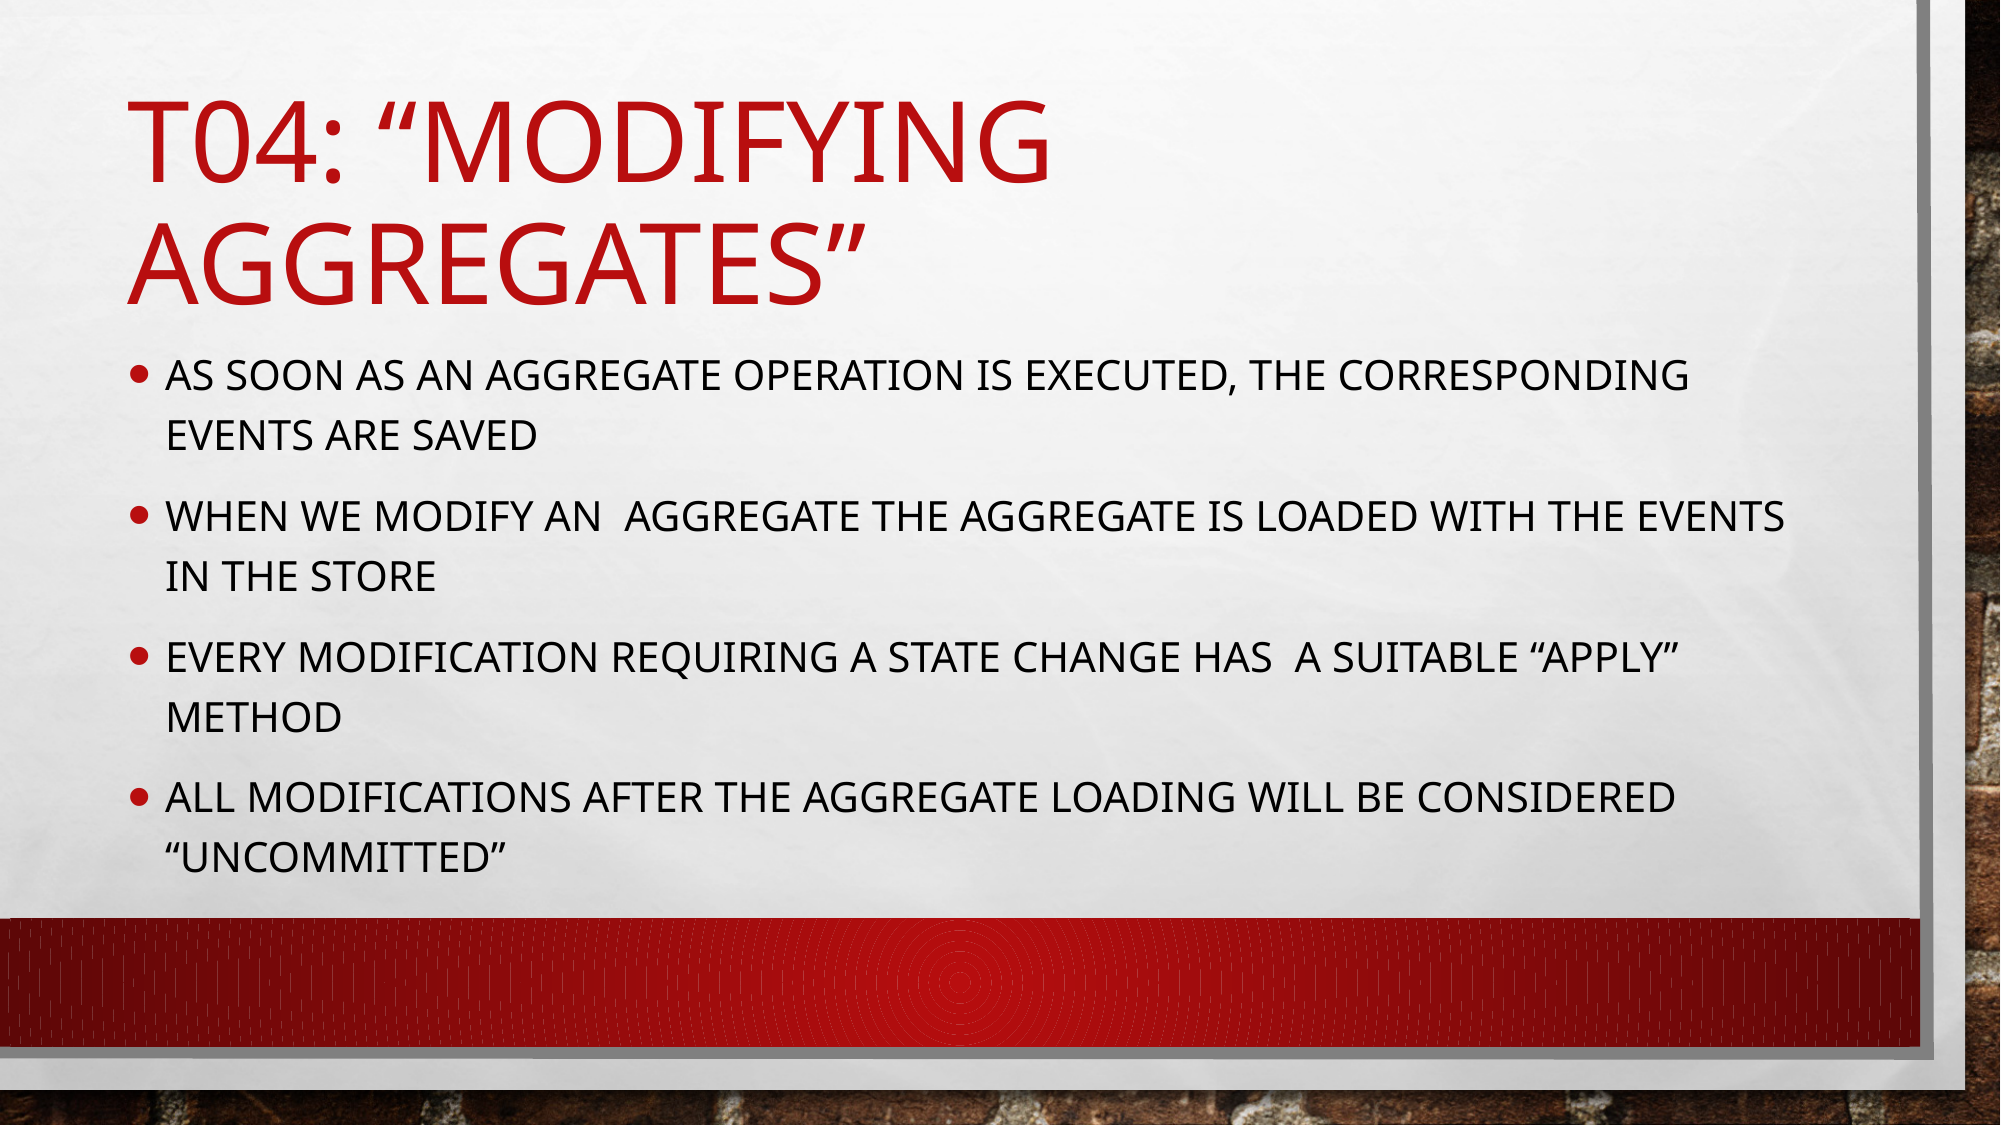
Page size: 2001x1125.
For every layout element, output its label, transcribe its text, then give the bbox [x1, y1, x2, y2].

title T04: “modifying aggregates” [112, 112, 1818, 302]
picture [0, 0, 2000, 1125]
list As soon as an aggregate operation is executed, the corresponding events are saved When we modify an aggregate the aggregate is loaded with the events in the store Every modification requiring a state change has a suitable “apply” method All modifications after the aggregate loading will be considered “uncommitted” [112, 338, 1818, 882]
